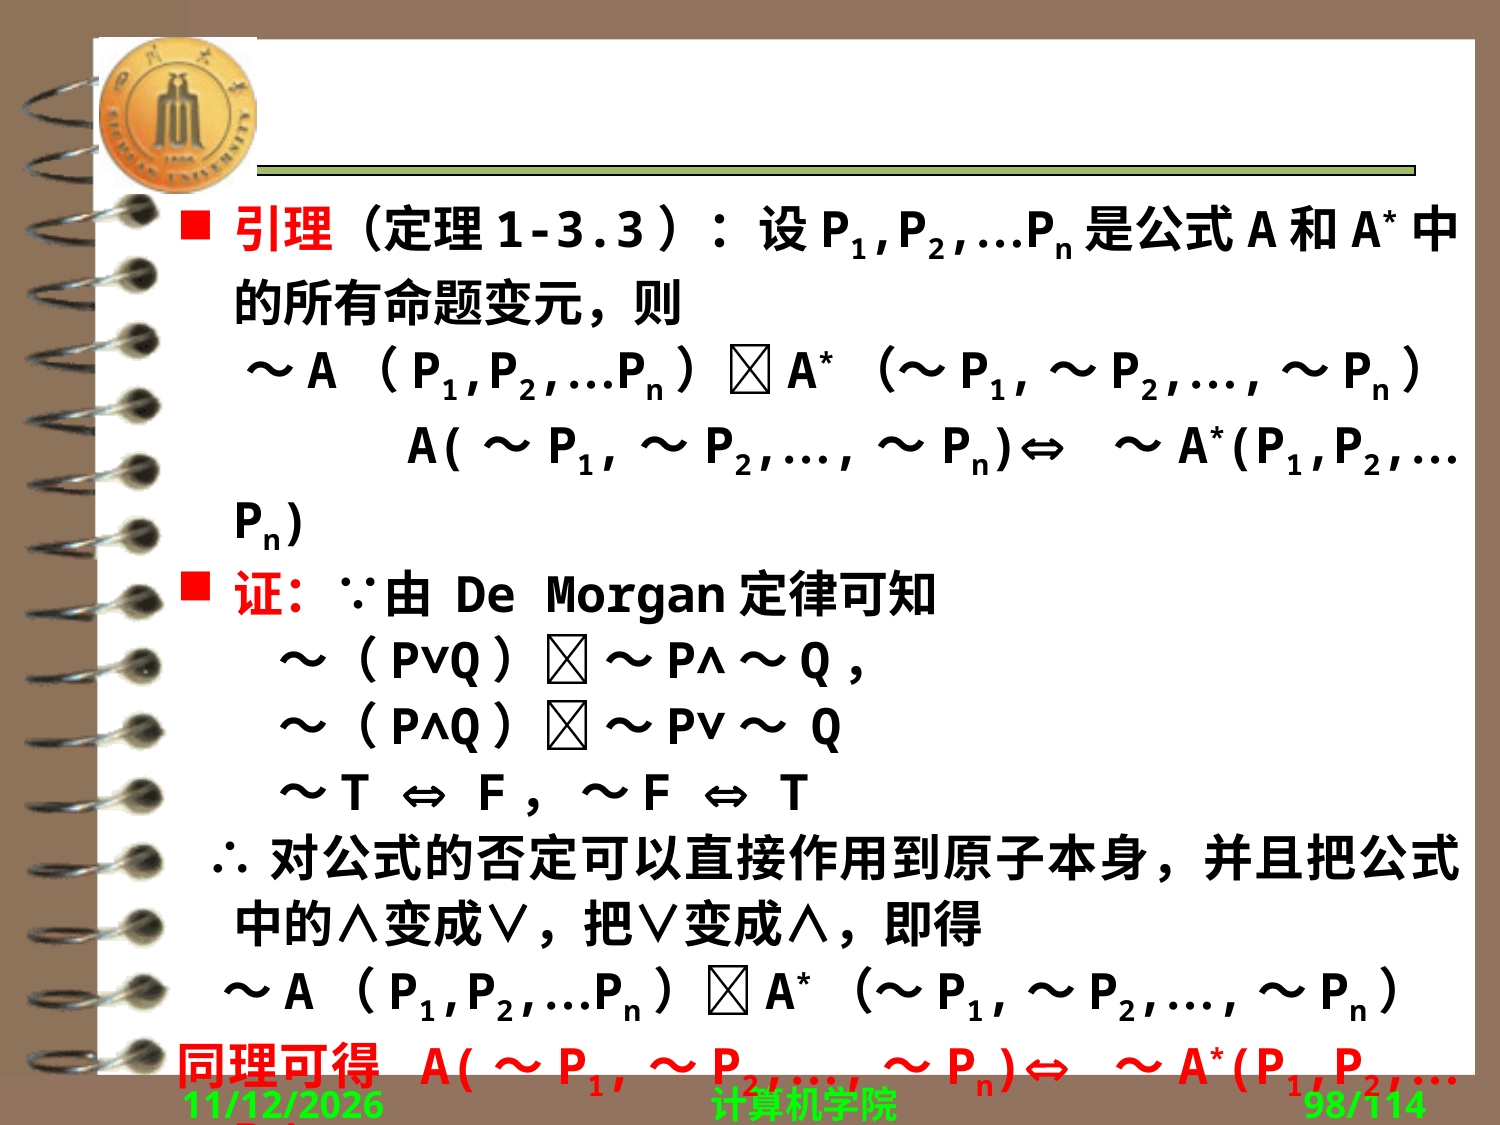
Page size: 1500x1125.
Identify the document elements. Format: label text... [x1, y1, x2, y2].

text_box 引理（定理1-3.3）：设P1,P2,…Pn是公式A和A*中的所有命题变元，则 ～A（P1,P2,…Pn）A*（～P1,～P2,…,～Pn） A(～P1,～P2,…,～Pn) ～A*(P1,P2,…Pn) 证：∵由 De Morgan定律可知 ～（P∨Q） ～P∧～Q， ～（P∧Q） ～P∨～ Q ～T  F， ～F  T ∴对公式的否定可以直接作用到原子本身，并且把公式中的∧变成∨，把∨变成∧，即得 ～A（P1,P2,…Pn）A*（～P1,～P2,…,～Pn） 同理可得 A(～P1,～P2,…,～Pn) ～A*(P1,P2,…Pn) [171, 184, 1467, 1125]
picture [0, 0, 257, 1075]
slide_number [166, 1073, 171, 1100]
